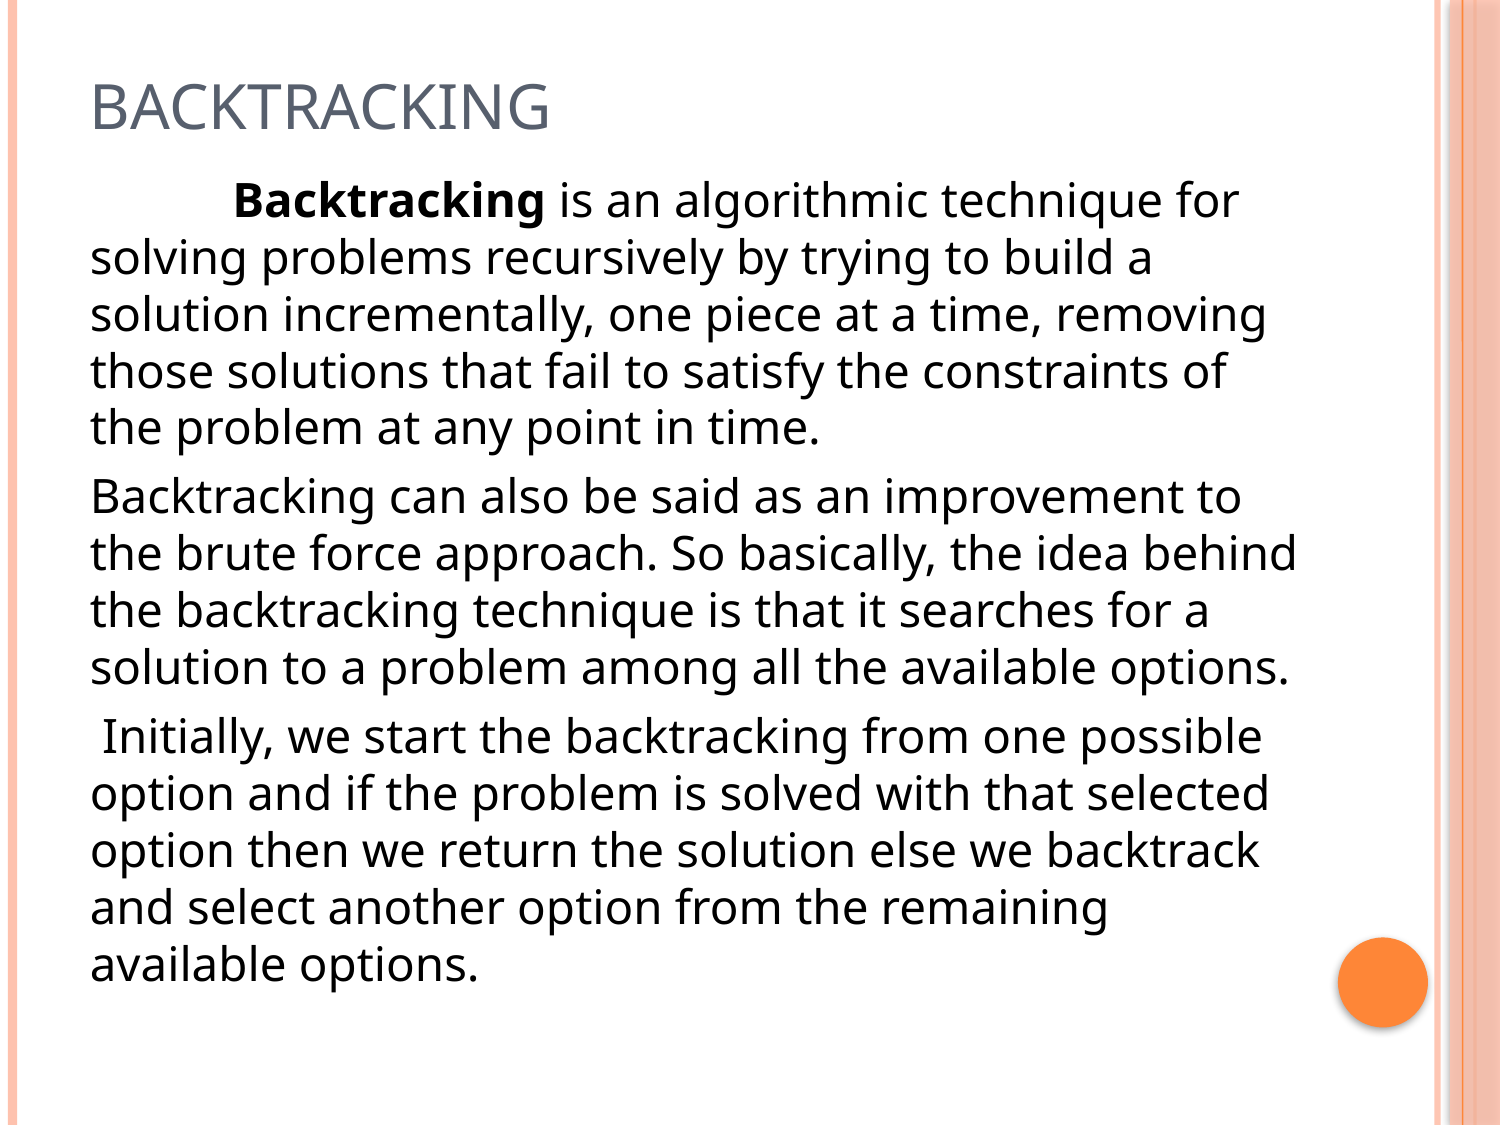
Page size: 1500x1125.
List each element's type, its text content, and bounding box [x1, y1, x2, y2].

list Backtracking is an algorithmic technique for solving problems recursively by trying to build a solution incrementally, one piece at a time, removing those solutions that fail to satisfy the constraints of the problem at any point in time. Backtracking can also be said as an improvement to the brute force approach. So basically, the idea behind the backtracking technique is that it searches for a solution to a problem among all the available options. Initially, we start the backtracking from one possible option and if the problem is solved with that selected option then we return the solution else we backtrack and select another option from the remaining available options. [75, 162, 1325, 1062]
title Backtracking [75, 45, 1300, 150]
